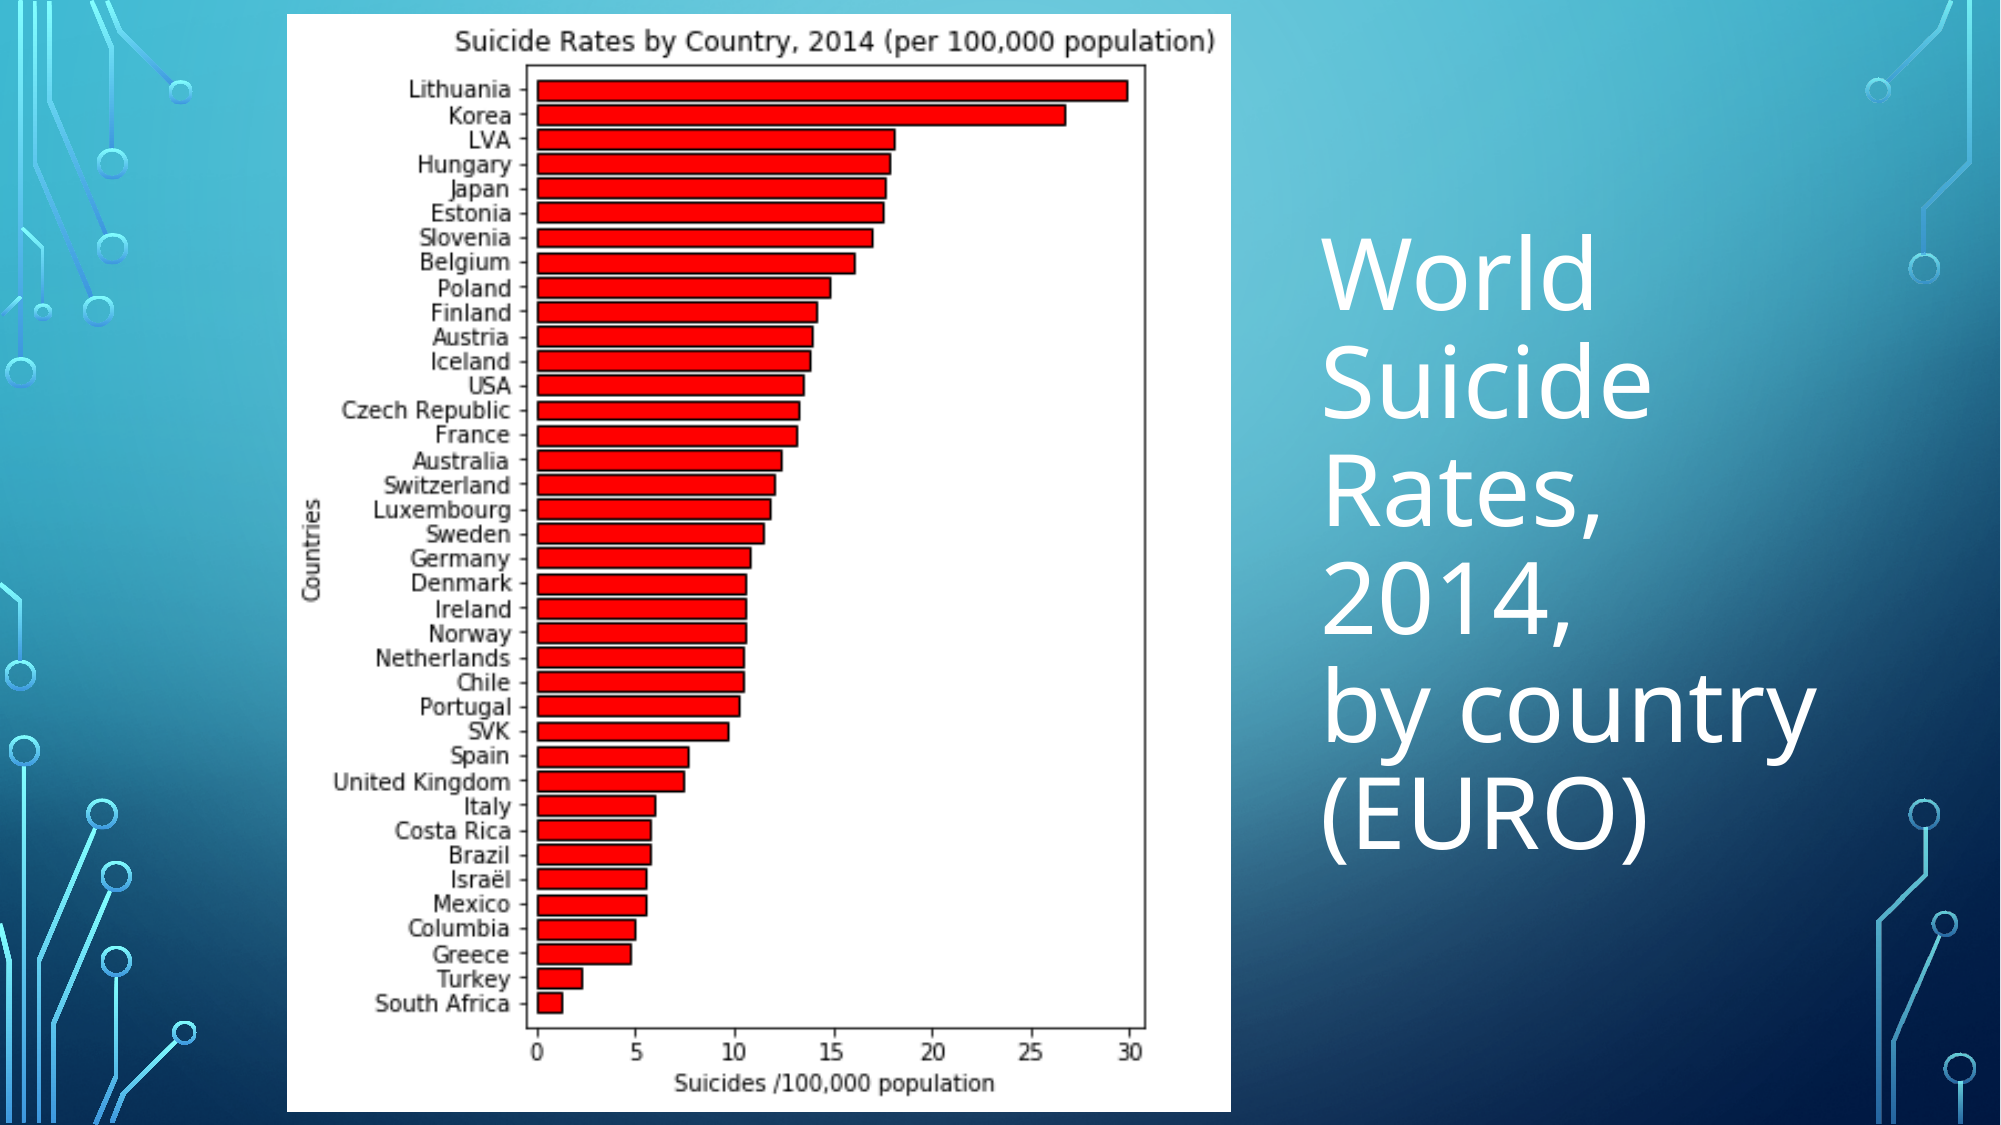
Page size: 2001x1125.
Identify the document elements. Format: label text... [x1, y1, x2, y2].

title World Suicide Rates, 2014, by country (EURO) [1305, 16, 1970, 1080]
picture [287, 14, 1231, 1113]
